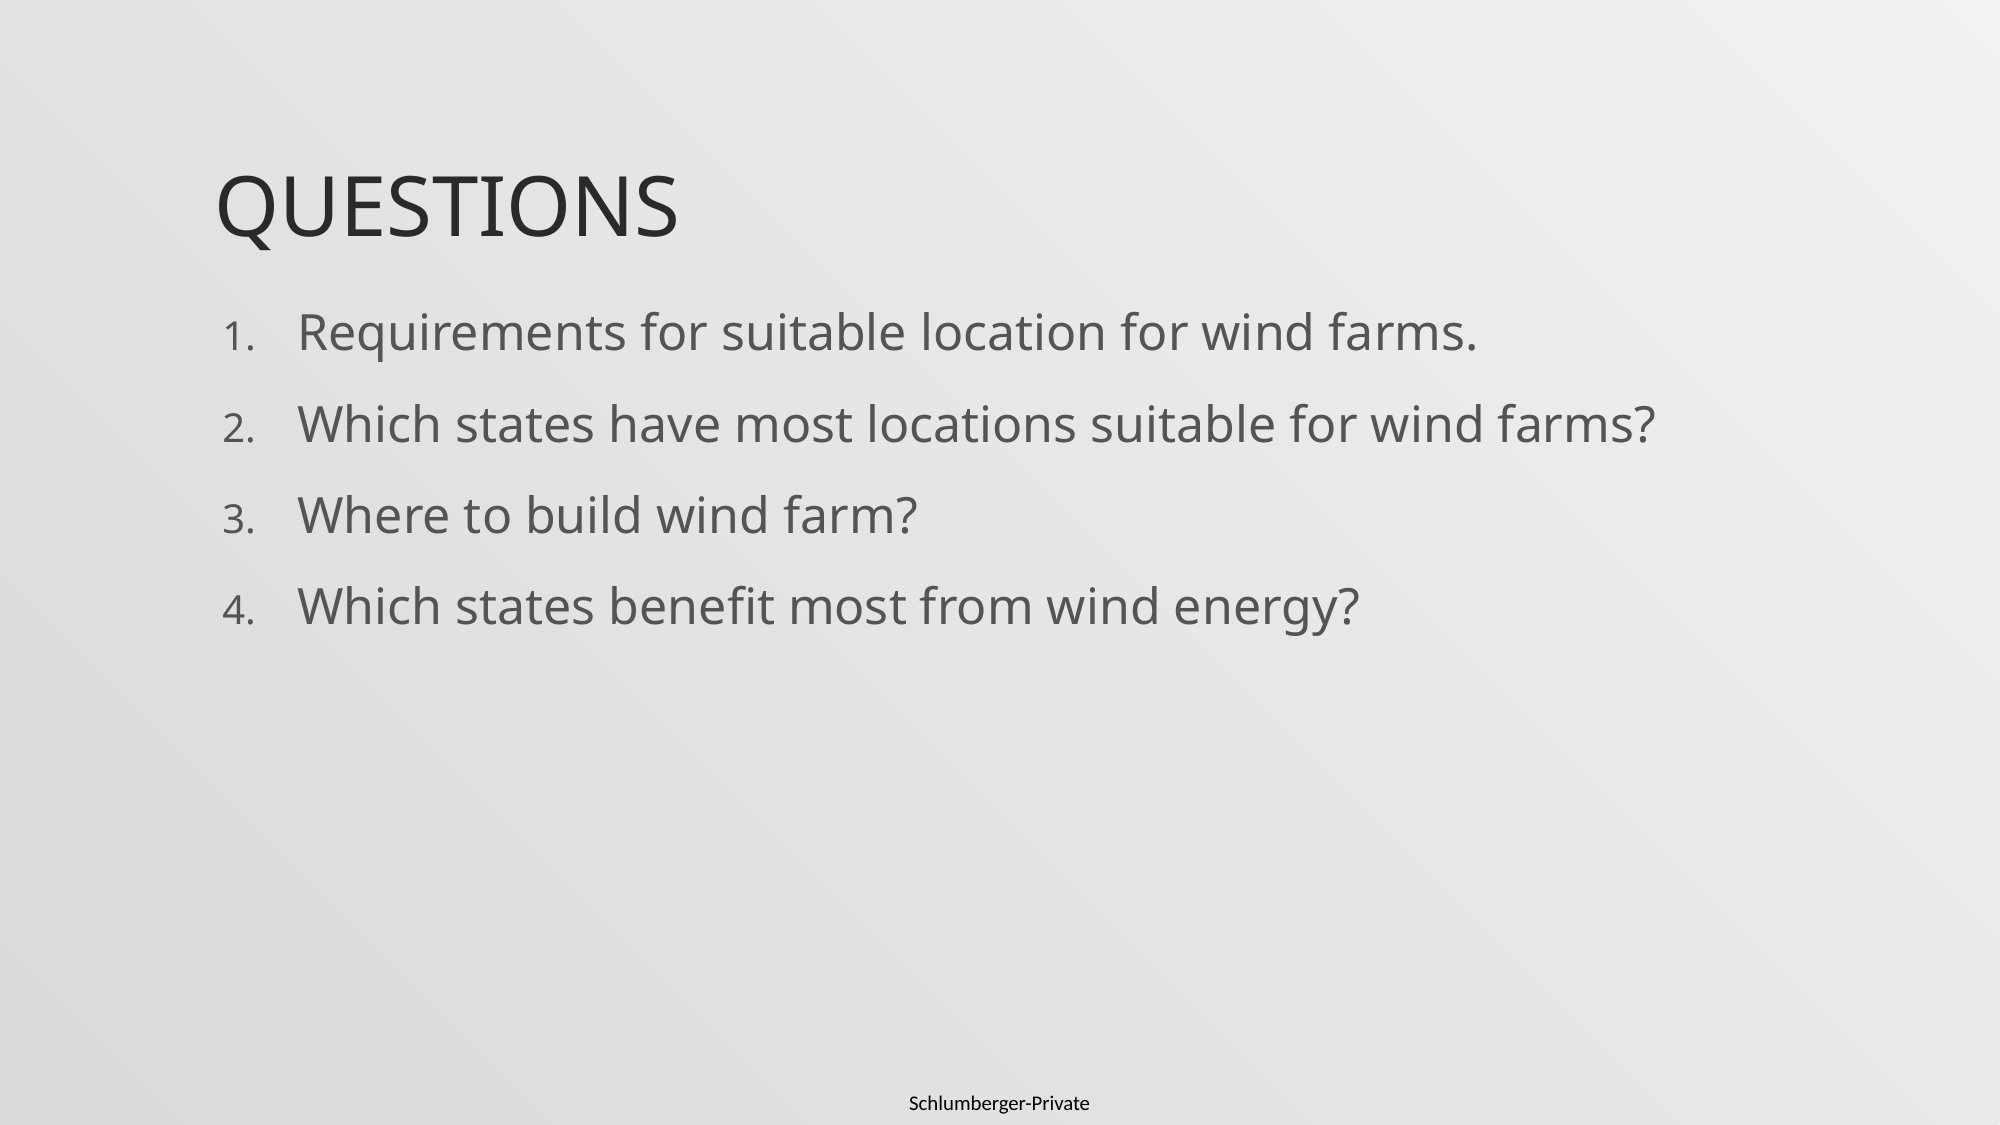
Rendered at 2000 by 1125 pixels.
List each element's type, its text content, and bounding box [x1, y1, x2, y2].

list Requirements for suitable location for wind farms. Which states have most locations suitable for wind farms? Where to build wind farm? Which states benefit most from wind energy? [199, 299, 1800, 1013]
title Questions [199, 45, 1800, 263]
